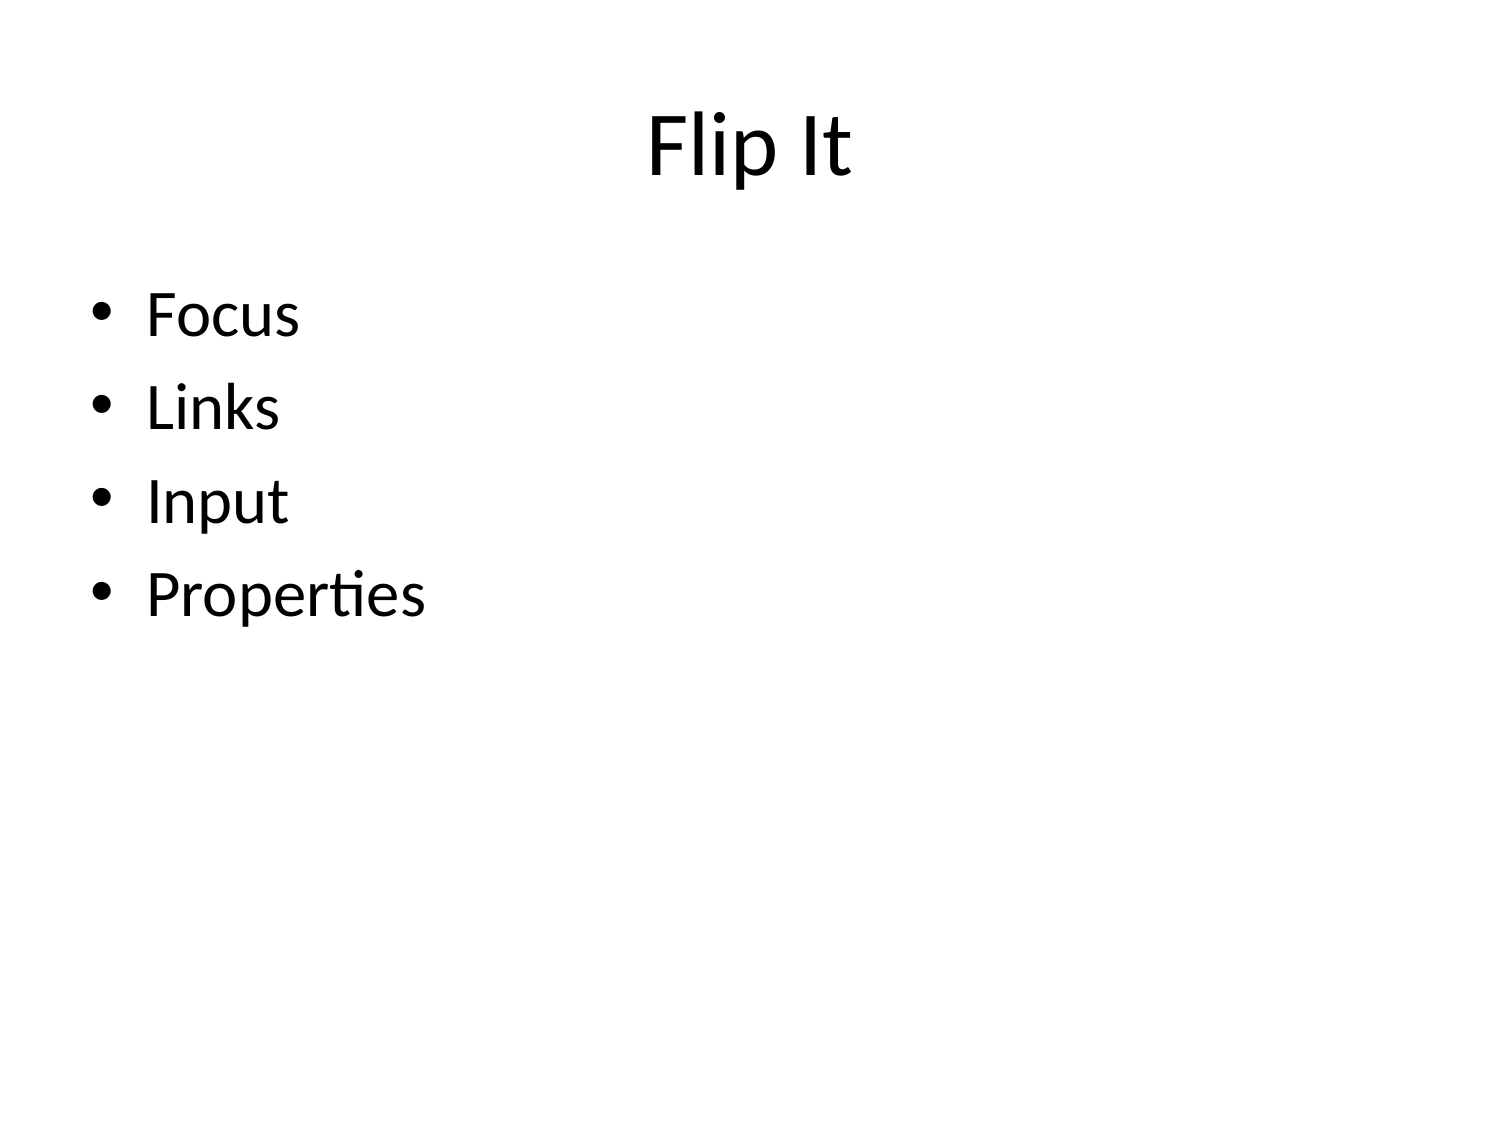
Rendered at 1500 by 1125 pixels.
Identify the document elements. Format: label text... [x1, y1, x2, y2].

title Flip It [75, 45, 1425, 233]
list Focus Links Input Properties [75, 262, 1425, 1005]
